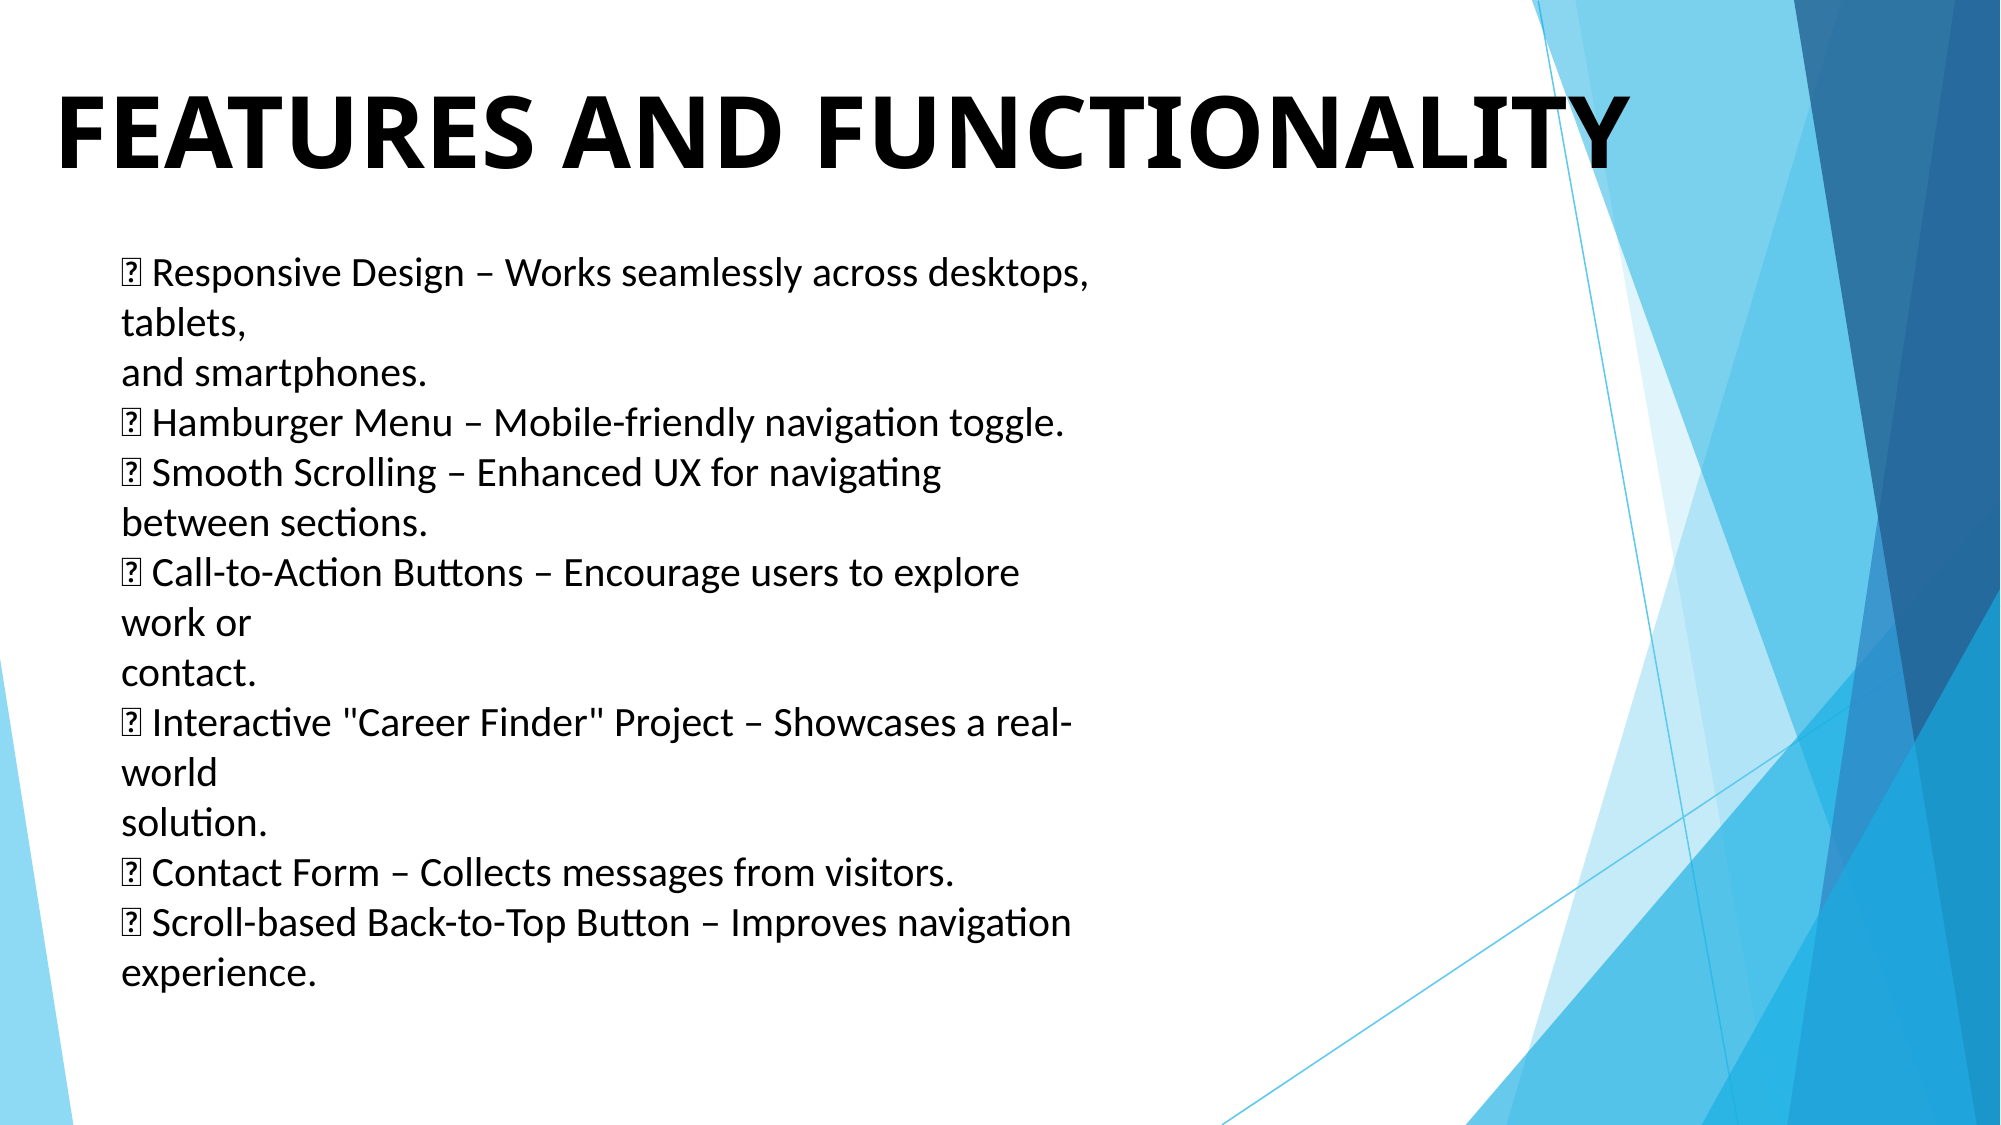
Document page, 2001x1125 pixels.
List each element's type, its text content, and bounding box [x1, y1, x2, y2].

title FEATURES AND FUNCTIONALITY [53, 68, 1806, 257]
text_box ✅ Responsive Design – Works seamlessly across desktops, tablets, and smartphones. ✅ Hamburger Menu – Mobile-friendly navigation toggle. ✅ Smooth Scrolling – Enhanced UX for navigating between sections. ✅ Call-to-Action Buttons – Encourage users to explore work or contact. ✅ Interactive "Career Finder" Project – Showcases a real-world solution. ✅ Contact Form – Collects messages from visitors. ✅ Scroll-based Back-to-Top Button – Improves navigation experience. [106, 236, 1106, 1003]
